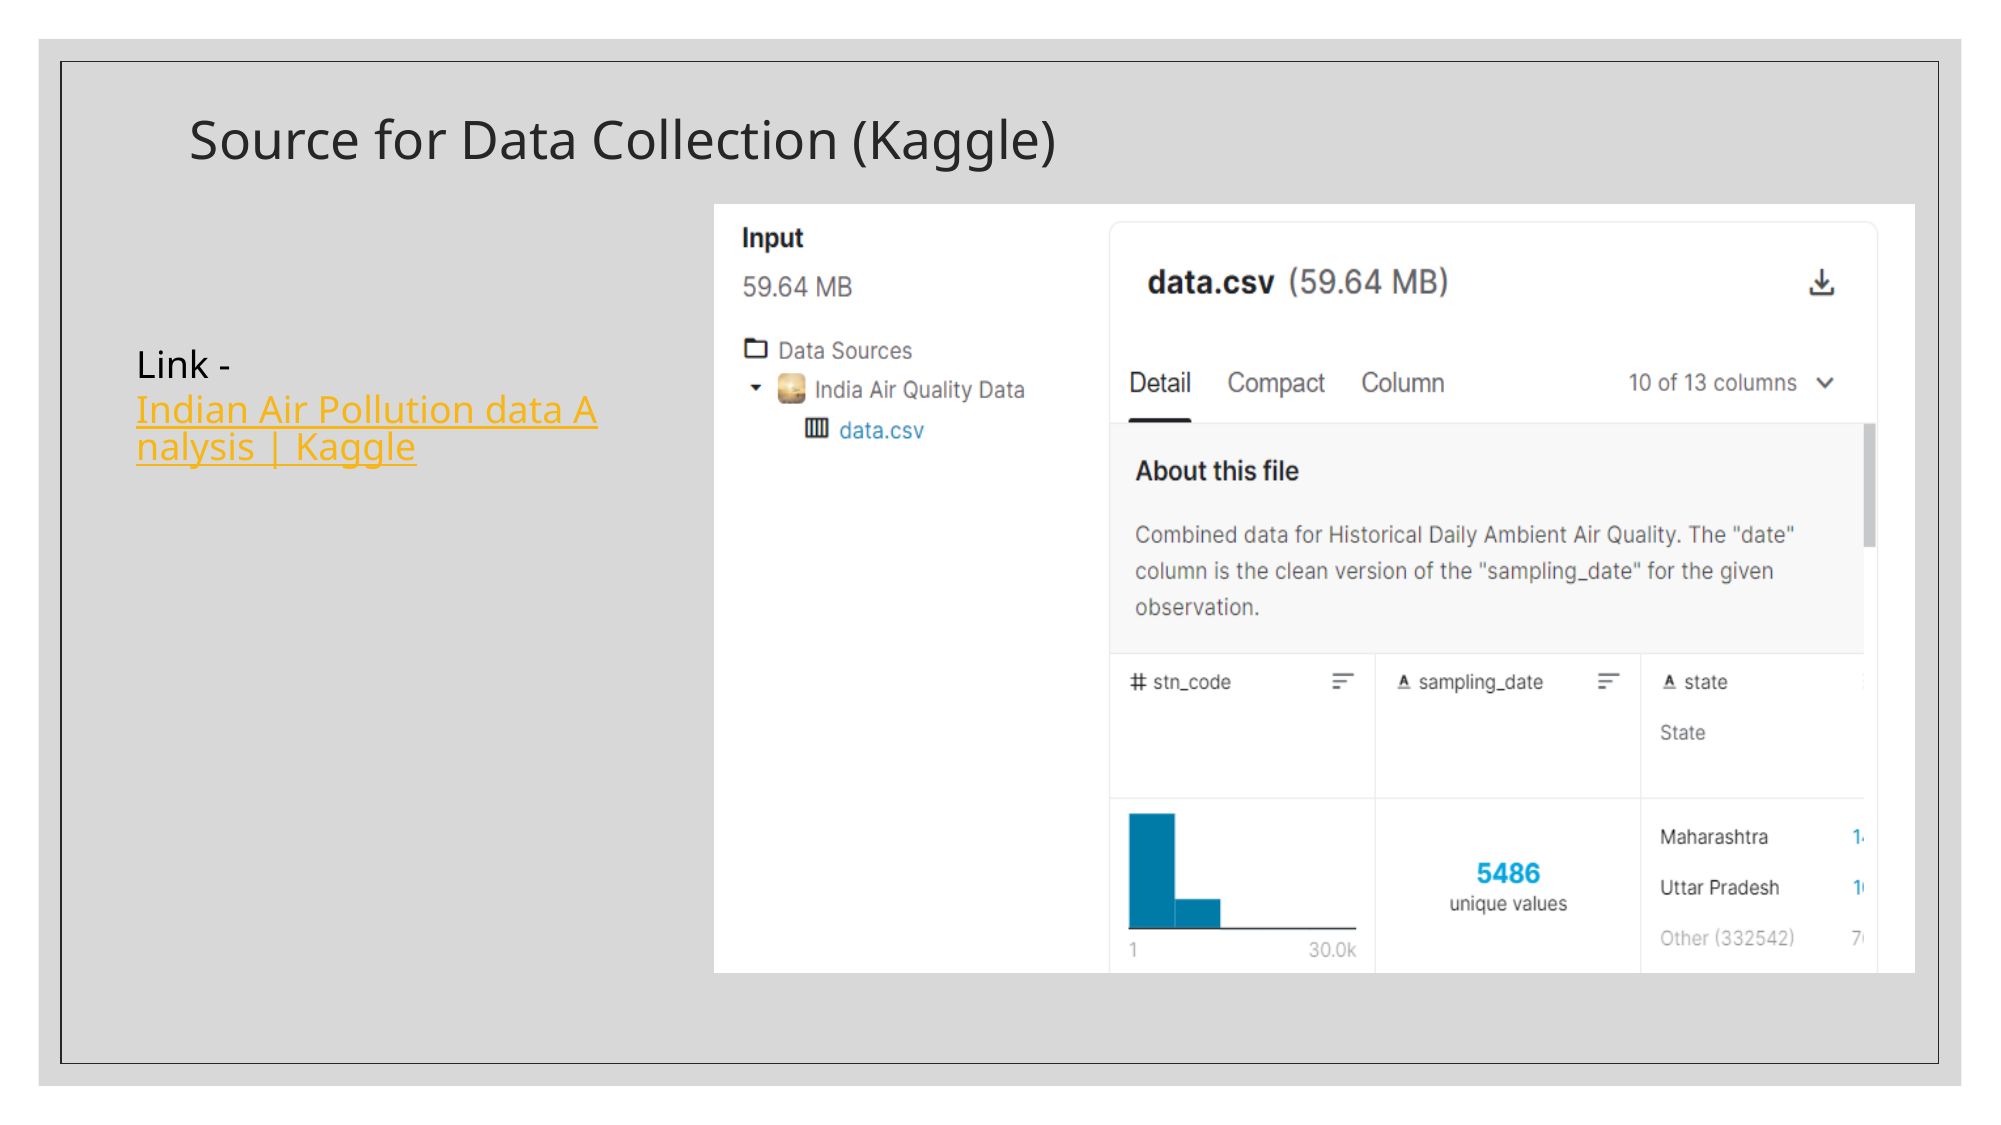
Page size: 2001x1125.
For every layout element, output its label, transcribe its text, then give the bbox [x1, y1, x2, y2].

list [714, 204, 1915, 973]
text_box Link - Indian Air Pollution data Analysis | Kaggle [121, 333, 626, 444]
title Source for Data Collection (Kaggle) [174, 105, 1825, 179]
